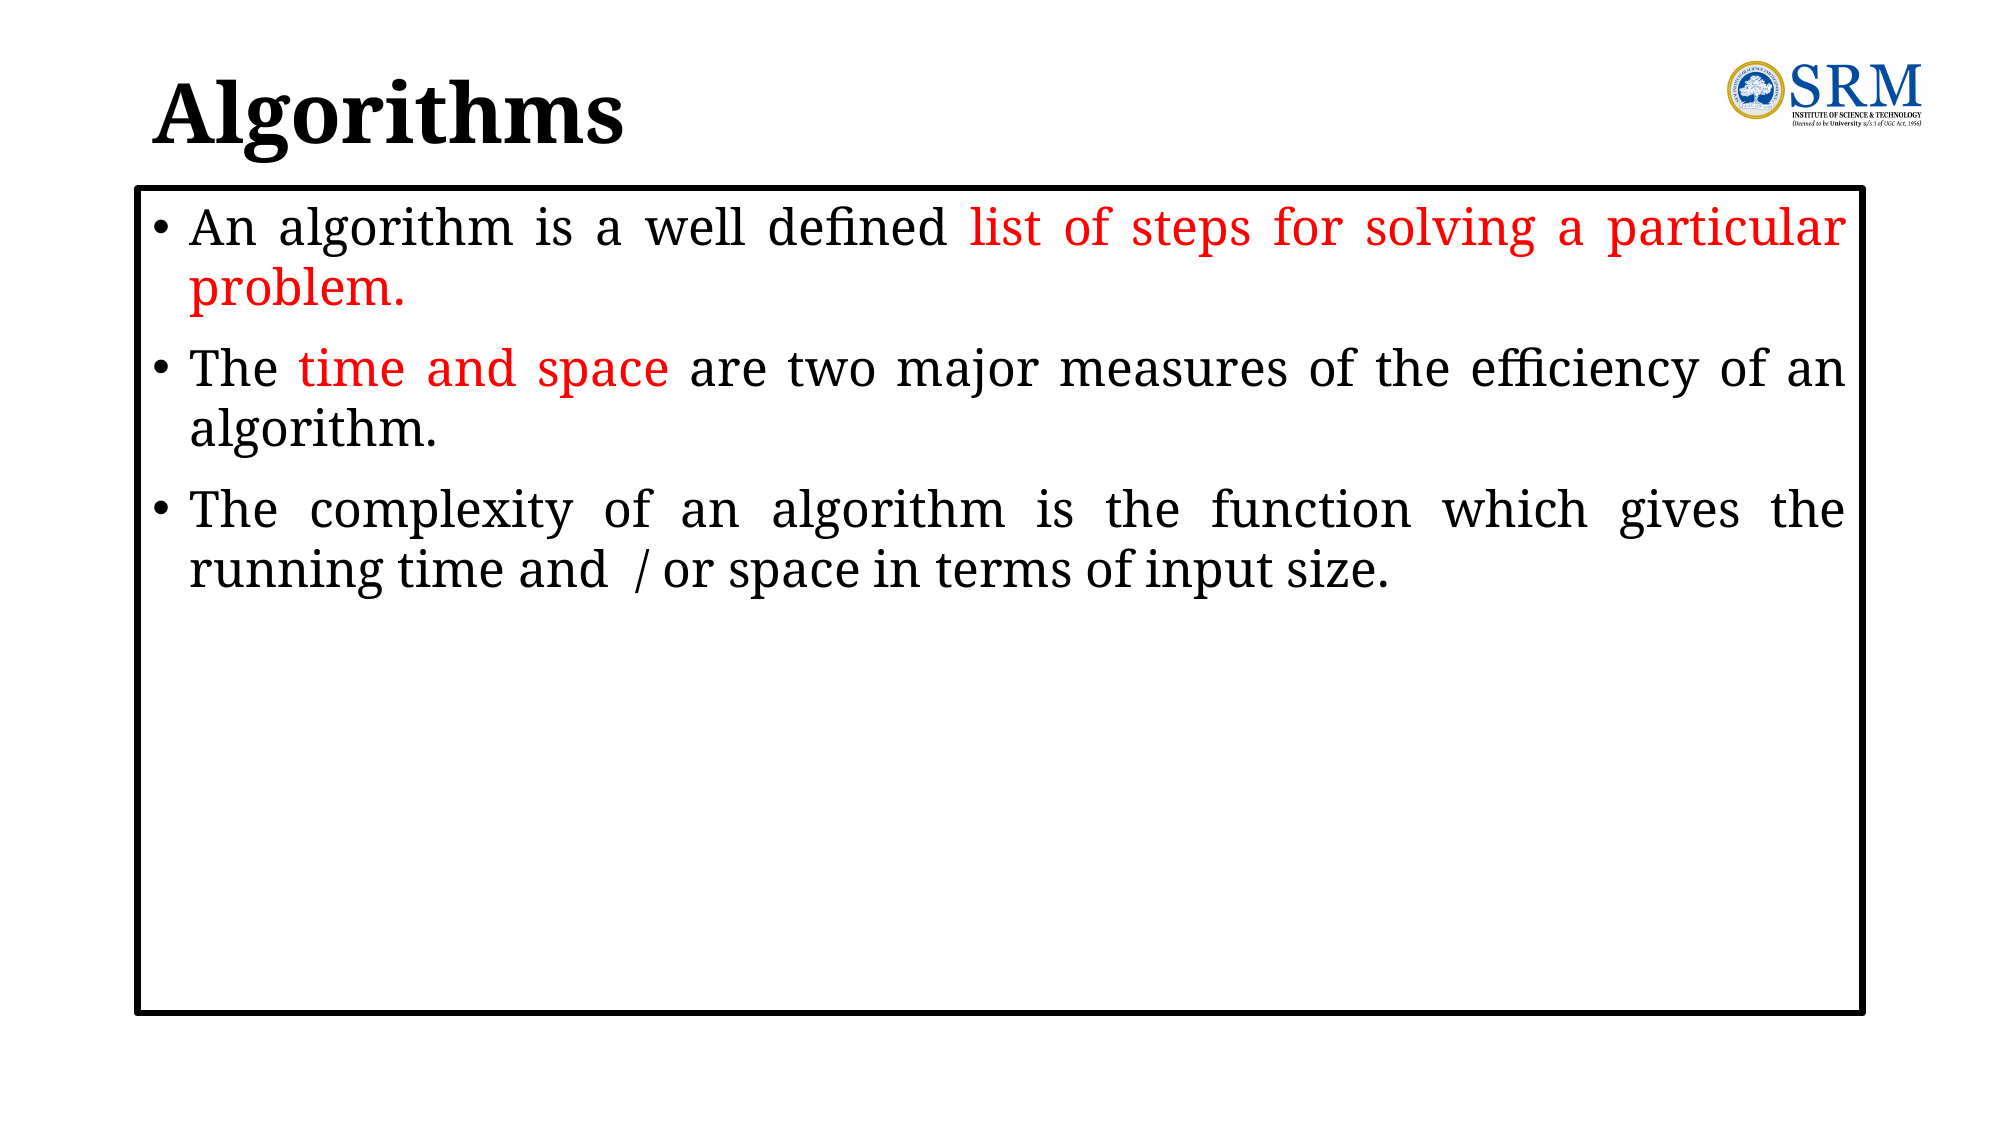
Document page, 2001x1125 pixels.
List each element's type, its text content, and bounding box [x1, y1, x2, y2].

list An algorithm is a well defined list of steps for solving a particular problem. The time and space are two major measures of the efficiency of an algorithm. The complexity of an algorithm is the function which gives the running time and / or space in terms of input size. [137, 188, 1863, 1014]
title Algorithms [137, 59, 1863, 174]
picture [1723, 37, 1926, 151]
